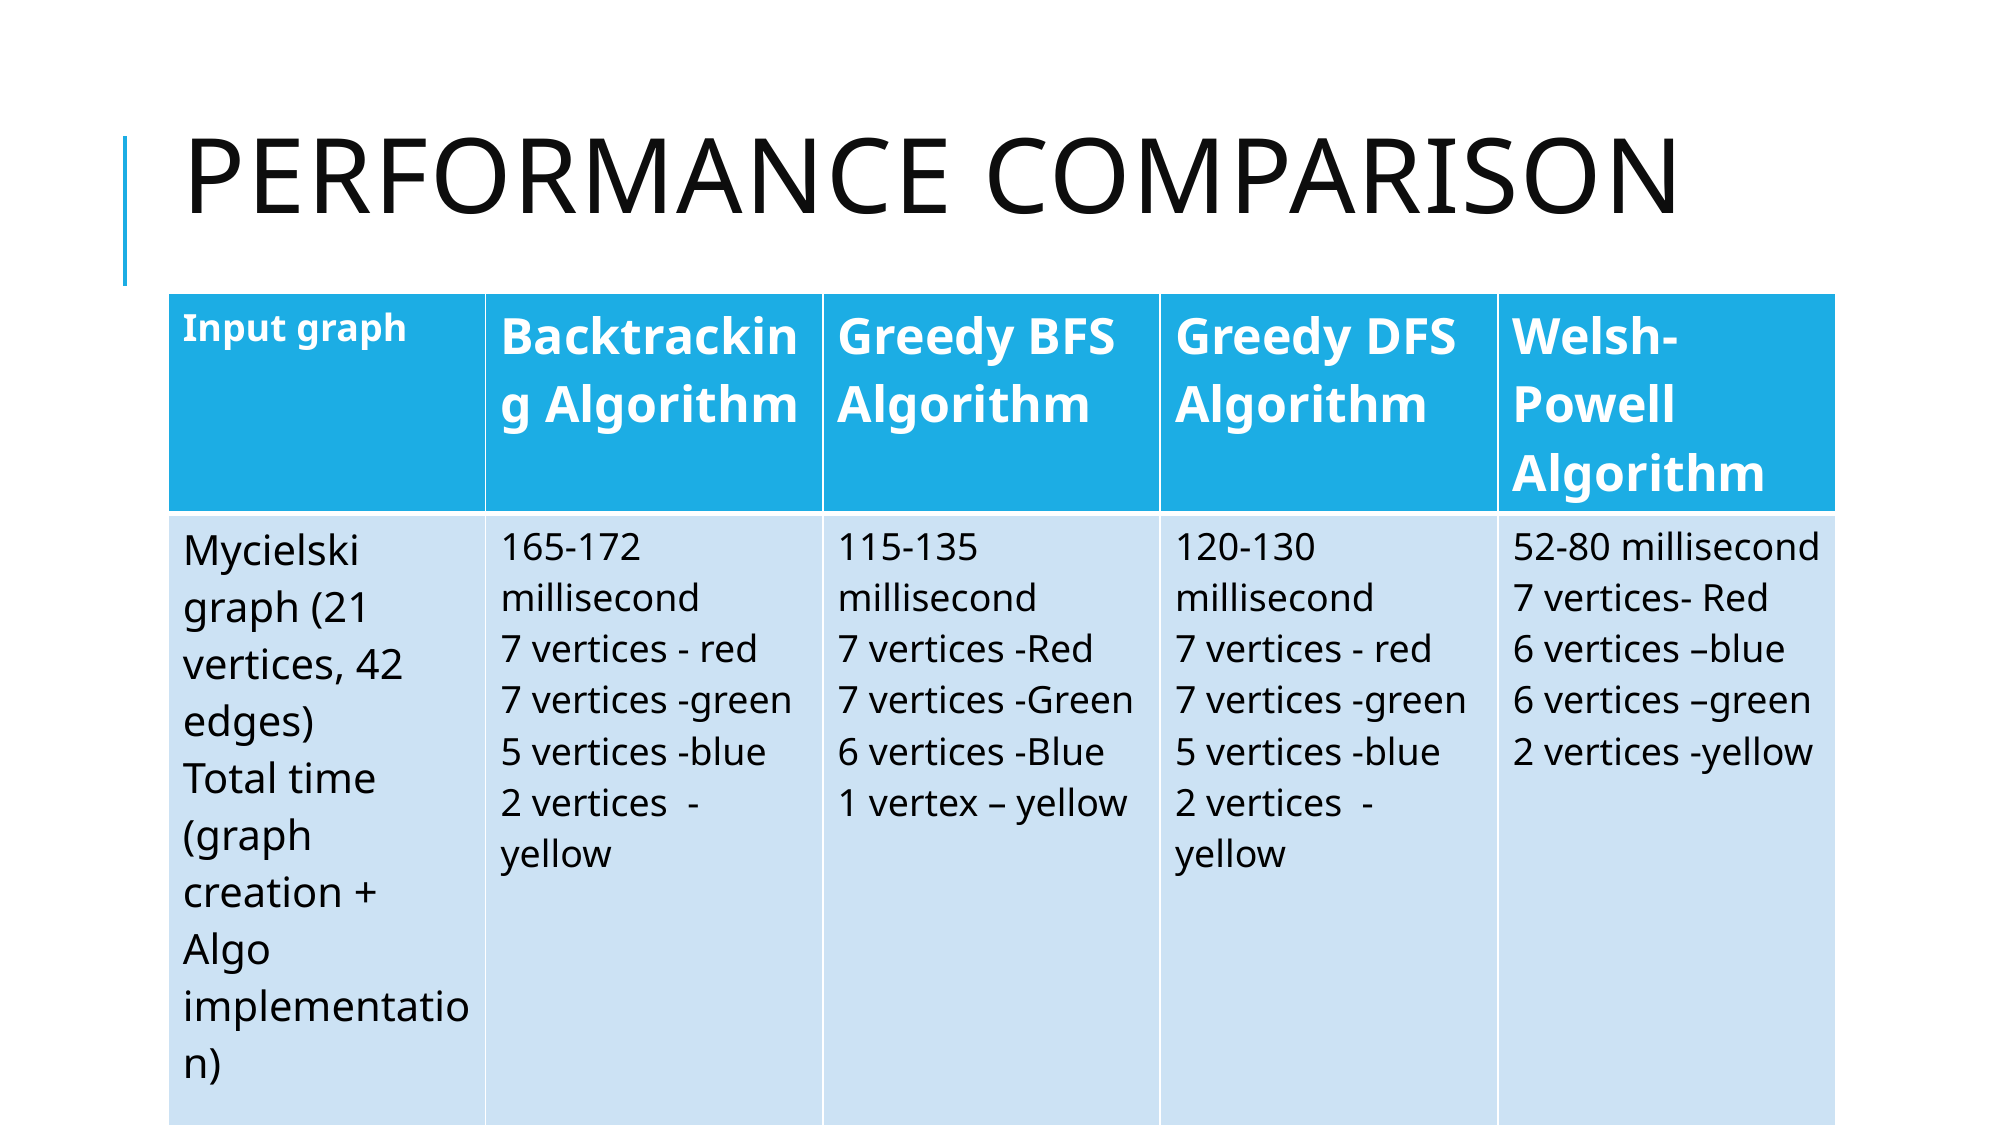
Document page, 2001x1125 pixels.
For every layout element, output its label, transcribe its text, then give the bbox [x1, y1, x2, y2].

table_header Greedy DFS Algorithm [1161, 294, 1497, 511]
table_header Input graph [169, 294, 485, 511]
table_header Greedy BFS Algorithm [824, 294, 1159, 511]
table_cell Mycielski graph (21 vertices, 42 edges) Total time (graph creation + Algo implementation) [169, 516, 485, 1125]
table_cell 115-135 millisecond 7 vertices -Red 7 vertices -Green 6 vertices -Blue 1 vertex – yellow [824, 516, 1159, 1125]
table_header Welsh-Powell Algorithm [1499, 294, 1835, 511]
table_cell 120-130 millisecond 7 vertices - red 7 vertices -green 5 vertices -blue 2 vertices -yellow [1161, 516, 1497, 1125]
title Performance Comparison [168, 96, 1763, 272]
table_cell 165-172 millisecond 7 vertices - red 7 vertices -green 5 vertices -blue 2 vertices -yellow [486, 516, 822, 1125]
table_header Backtracking Algorithm [486, 294, 822, 511]
table_cell 52-80 millisecond 7 vertices- Red 6 vertices –blue 6 vertices –green 2 vertices -yellow [1499, 516, 1835, 1125]
